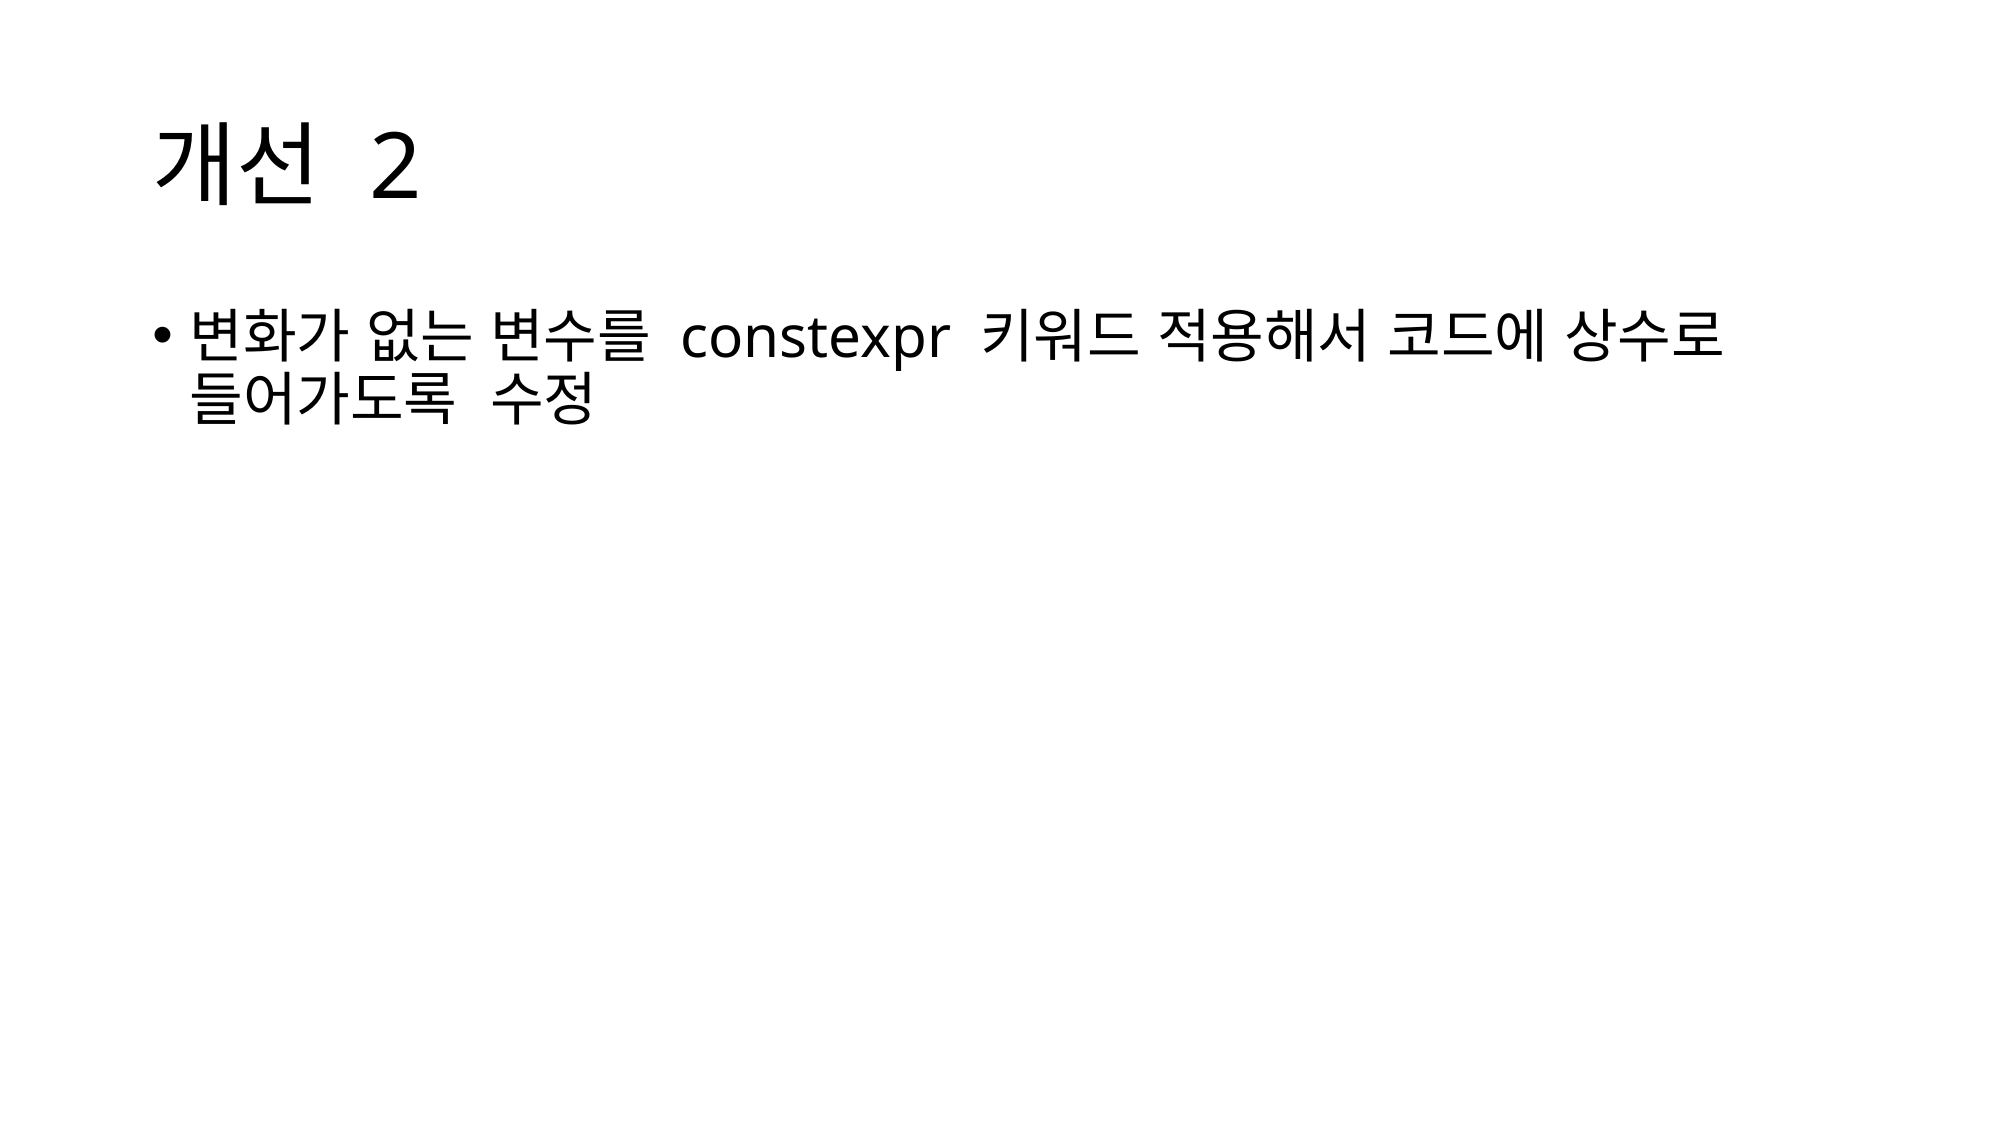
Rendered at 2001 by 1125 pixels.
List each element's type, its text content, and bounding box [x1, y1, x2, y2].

title 개선 2 [137, 59, 1863, 278]
list 변화가 없는 변수를 constexpr 키워드 적용해서 코드에 상수로 들어가도록 수정 [137, 299, 1863, 1014]
